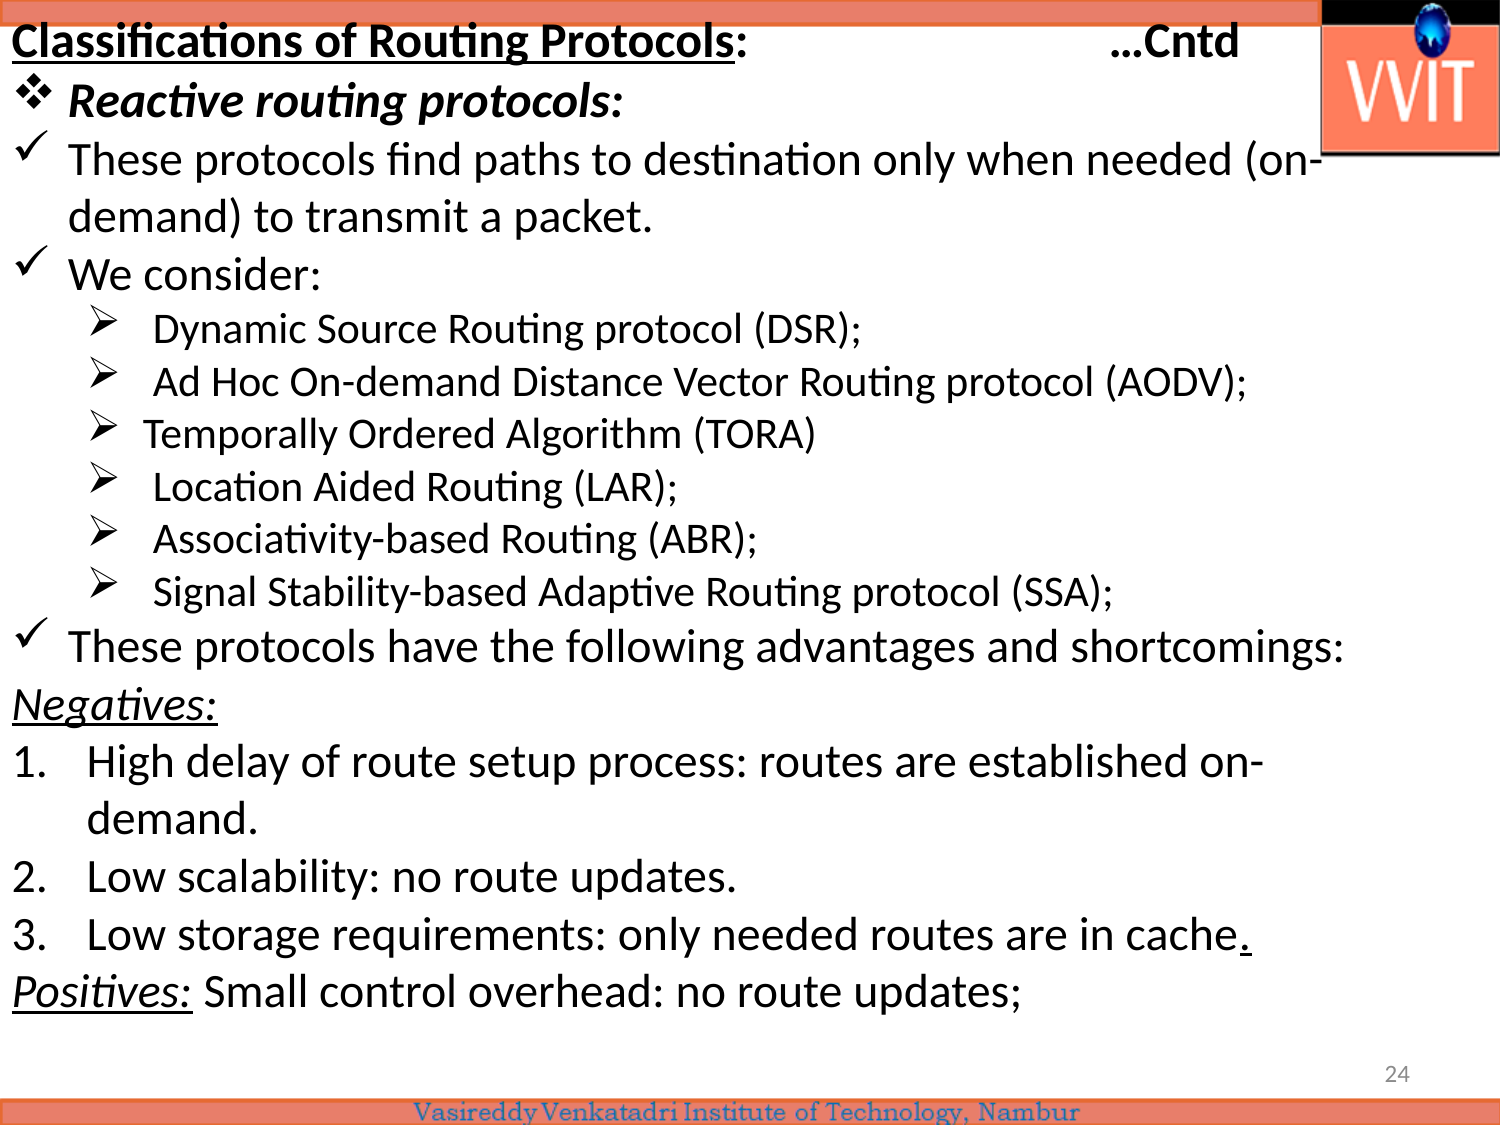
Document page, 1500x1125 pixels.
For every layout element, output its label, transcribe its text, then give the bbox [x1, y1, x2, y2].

picture [0, 0, 1500, 1125]
slide_number 24 [1074, 1042, 1425, 1103]
text_box Classifications of Routing Protocols: …Cntd Reactive routing protocols: These protocols find paths to destination only when needed (on-demand) to transmit a packet. We consider: Dynamic Source Routing protocol (DSR); Ad Hoc On-demand Distance Vector Routing protocol (AODV); Temporally Ordered Algorithm (TORA) Location Aided Routing (LAR); Associativity-based Routing (ABR); Signal Stability-based Adaptive Routing protocol (SSA); These protocols have the following advantages and shortcomings: Negatives: High delay of route setup process: routes are established on-demand. Low scalability: no route updates. Low storage requirements: only needed routes are in cache. Positives: Small control overhead: no route updates; [0, 0, 1372, 1025]
